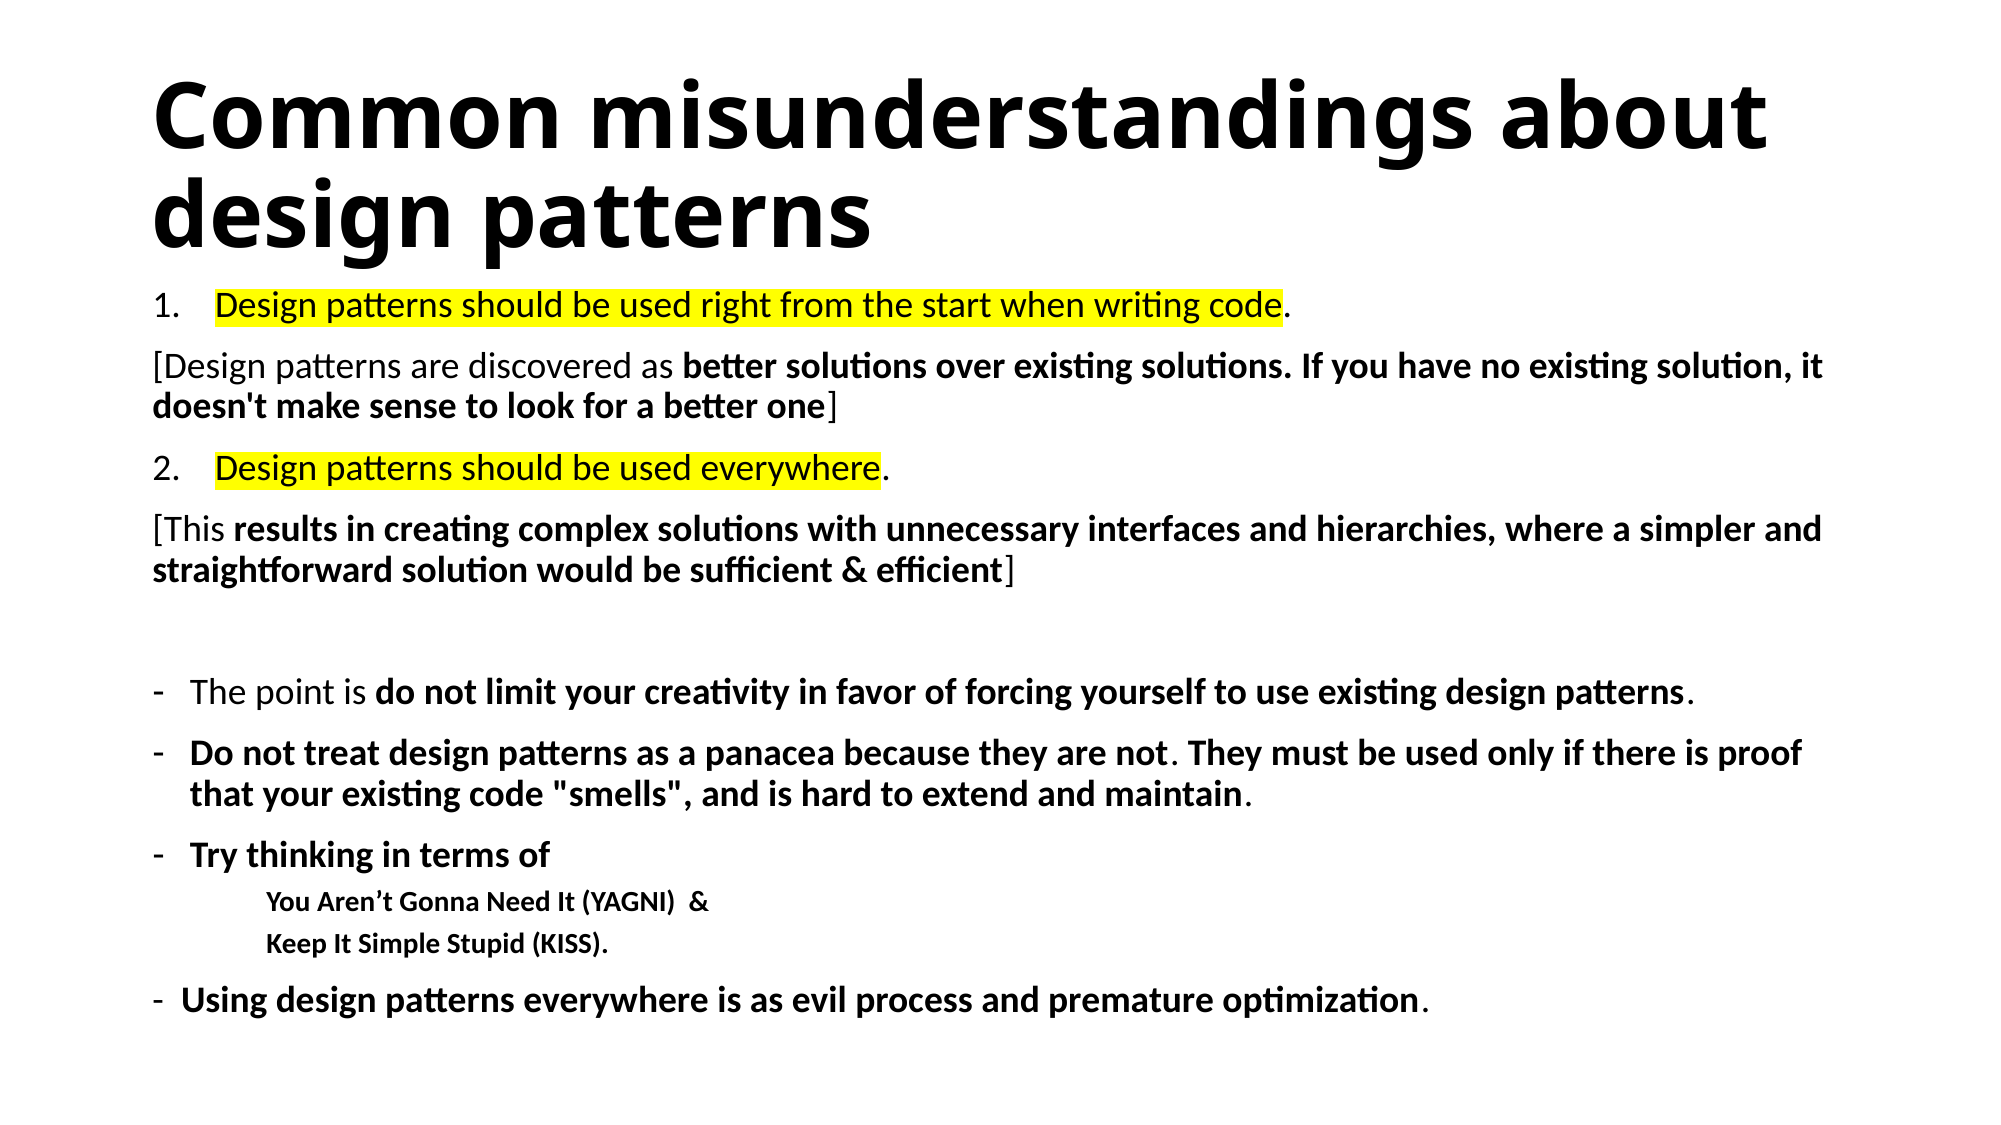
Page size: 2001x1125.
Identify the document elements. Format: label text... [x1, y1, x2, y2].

list 1. Design patterns should be used right from the start when writing code. [Design patterns are discovered as better solutions over existing solutions. If you have no existing solution, it doesn't make sense to look for a better one] 2. Design patterns should be used everywhere. [This results in creating complex solutions with unnecessary interfaces and hierarchies, where a simpler and straightforward solution would be sufficient & efficient] The point is do not limit your creativity in favor of forcing yourself to use existing design patterns. Do not treat design patterns as a panacea because they are not. They must be used only if there is proof that your existing code "smells", and is hard to extend and maintain. Try thinking in terms of You Aren’t Gonna Need It (YAGNI) & Keep It Simple Stupid (KISS). - Using design patterns everywhere is as evil process and premature optimization. [137, 277, 1863, 1066]
title Common misunderstandings about design patterns [136, 59, 1862, 278]
